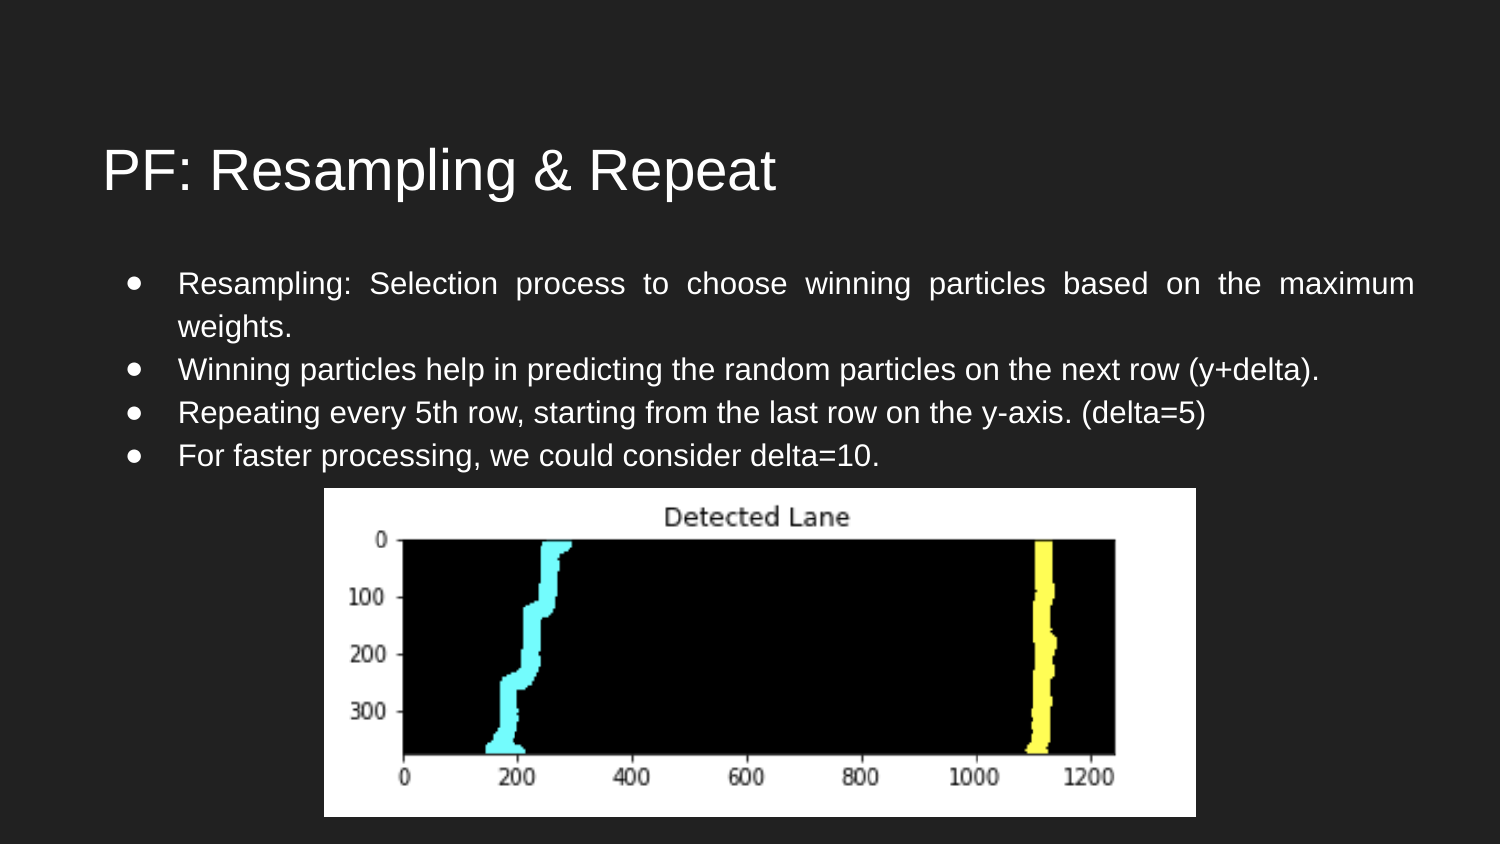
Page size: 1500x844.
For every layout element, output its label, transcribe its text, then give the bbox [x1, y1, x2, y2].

picture [323, 488, 1197, 817]
title PF: Resampling & Repeat [87, 116, 1078, 242]
title Resampling: Selection process to choose winning particles based on the maximum weights. Winning particles help in predicting the random particles on the next row (y+delta). Repeating every 5th row, starting from the last row on the y-axis. (delta=5) For faster processing, we could consider delta=10. [87, 242, 1433, 817]
